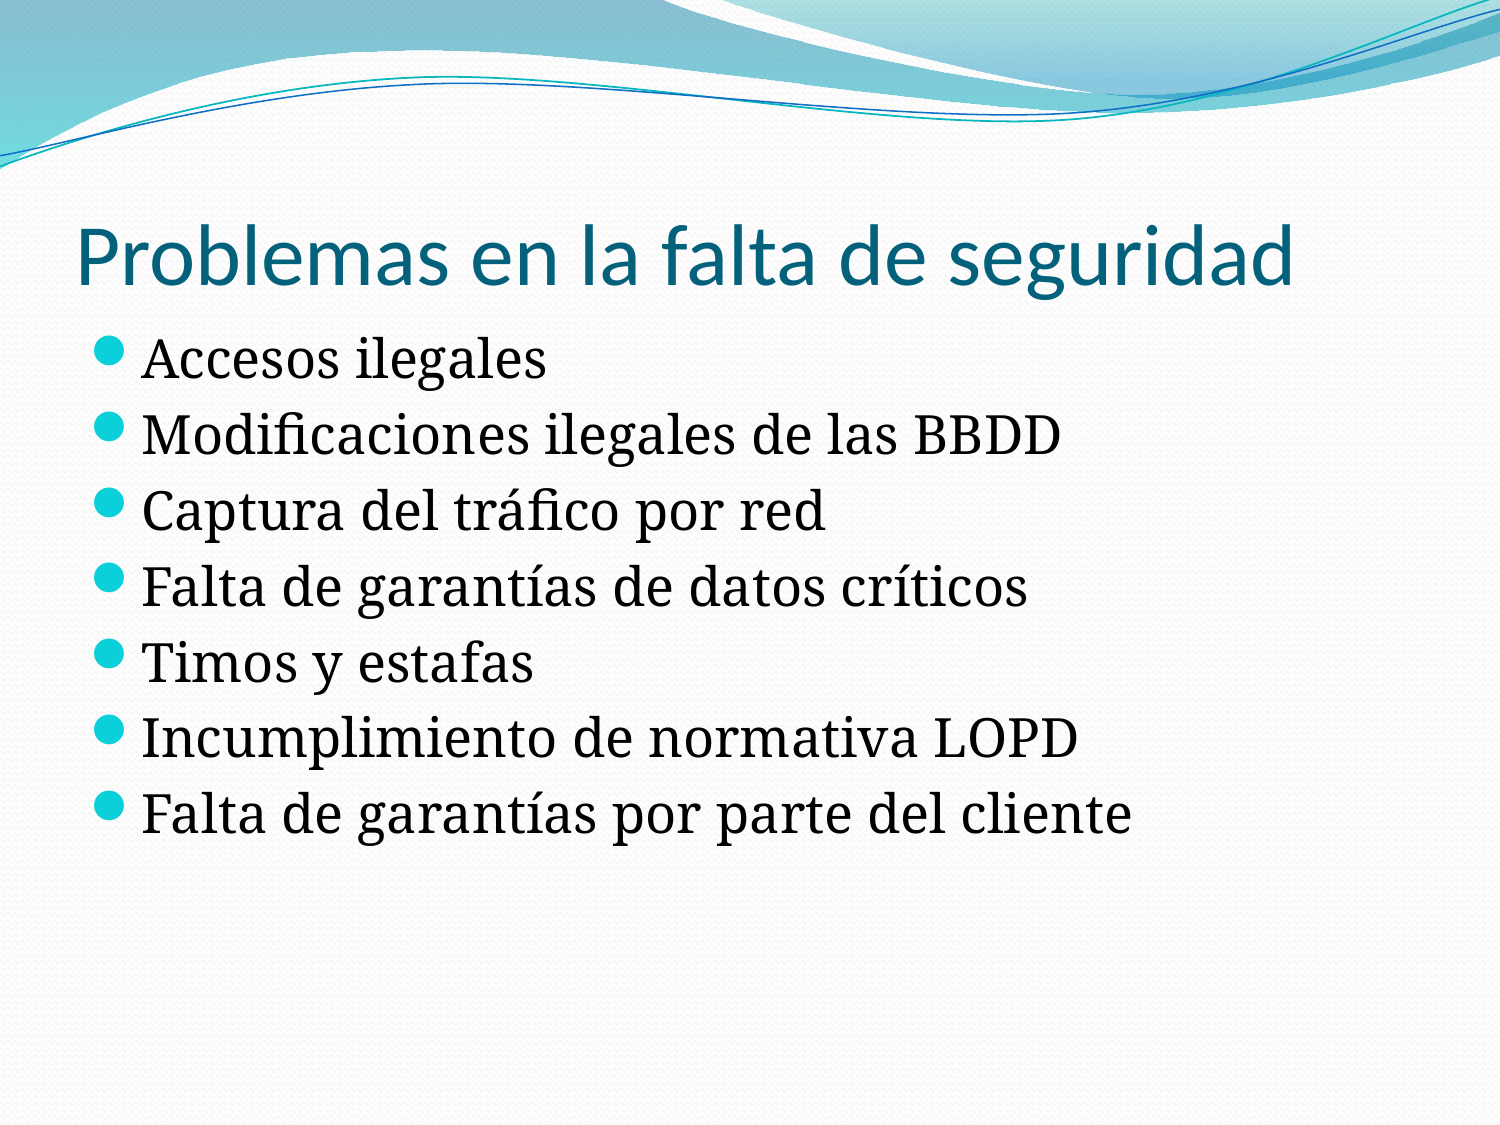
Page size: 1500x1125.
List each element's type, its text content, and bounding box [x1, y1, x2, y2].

list Accesos ilegales Modificaciones ilegales de las BBDD Captura del tráfico por red Falta de garantías de datos críticos Timos y estafas Incumplimiento de normativa LOPD Falta de garantías por parte del cliente [75, 317, 1425, 1038]
title Problemas en la falta de seguridad [75, 115, 1425, 303]
